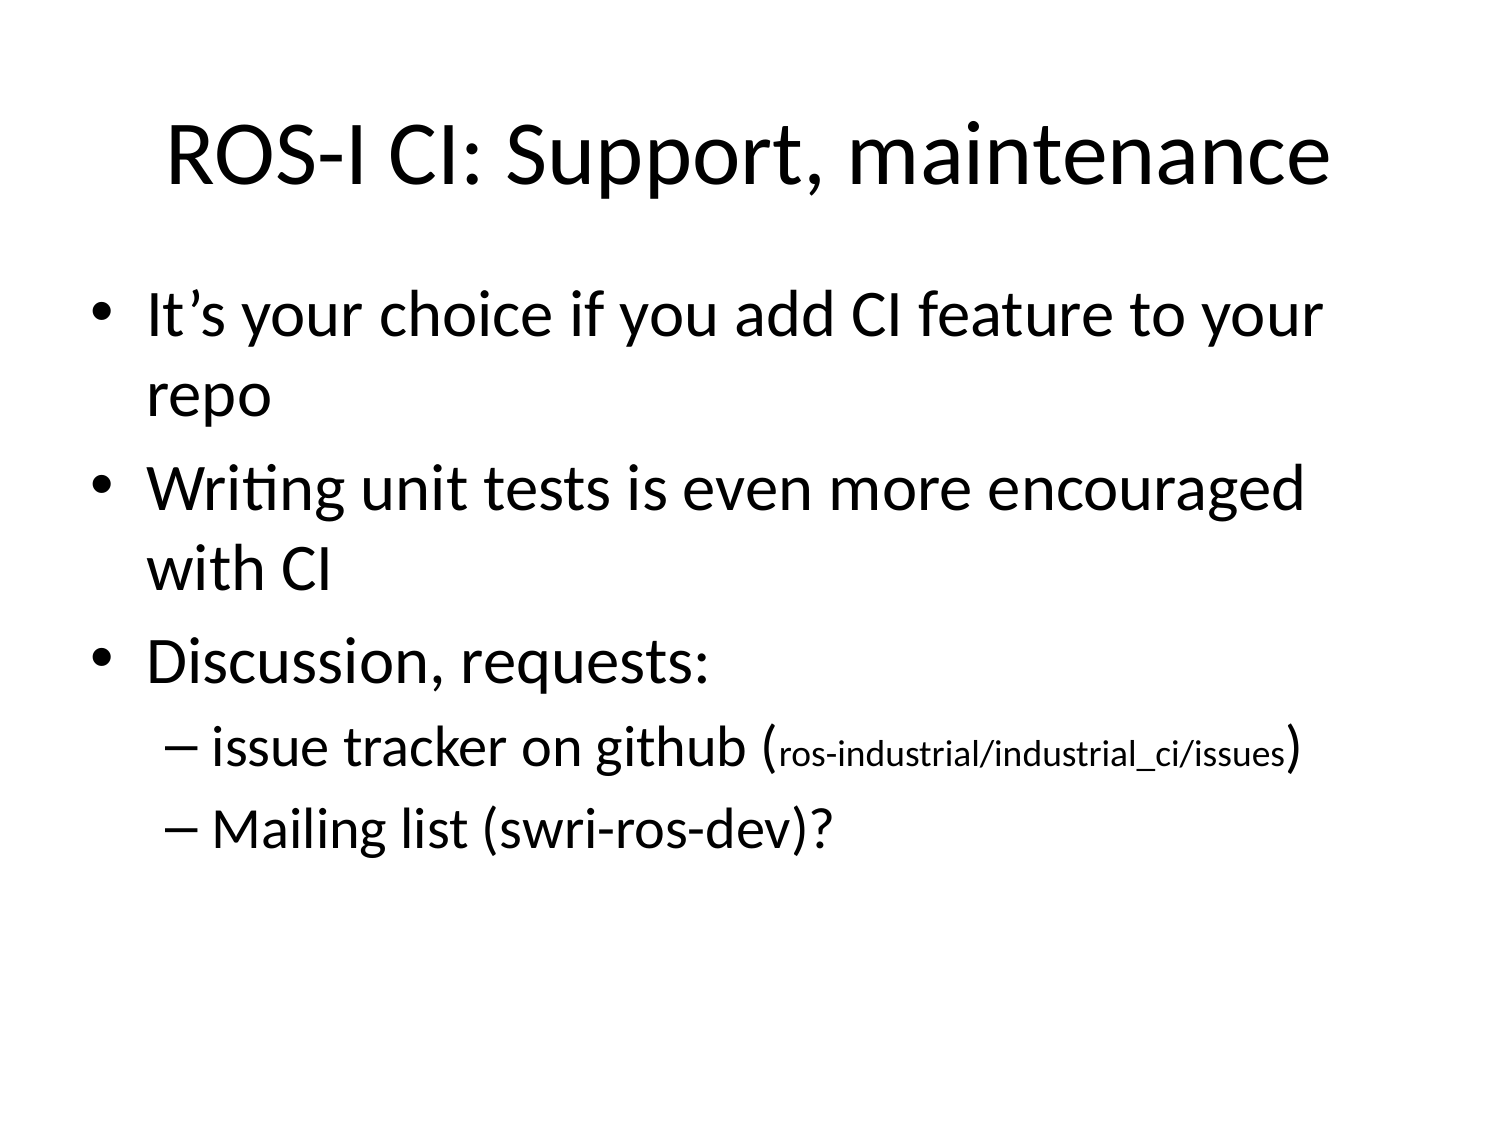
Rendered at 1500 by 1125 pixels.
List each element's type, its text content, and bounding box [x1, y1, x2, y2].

title ROS-I CI: Support, maintenance [75, 45, 1425, 250]
list It’s your choice if you add CI feature to your repo Writing unit tests is even more encouraged with CI Discussion, requests: issue tracker on github (ros-industrial/industrial_ci/issues) Mailing list (swri-ros-dev)? [75, 262, 1425, 1005]
